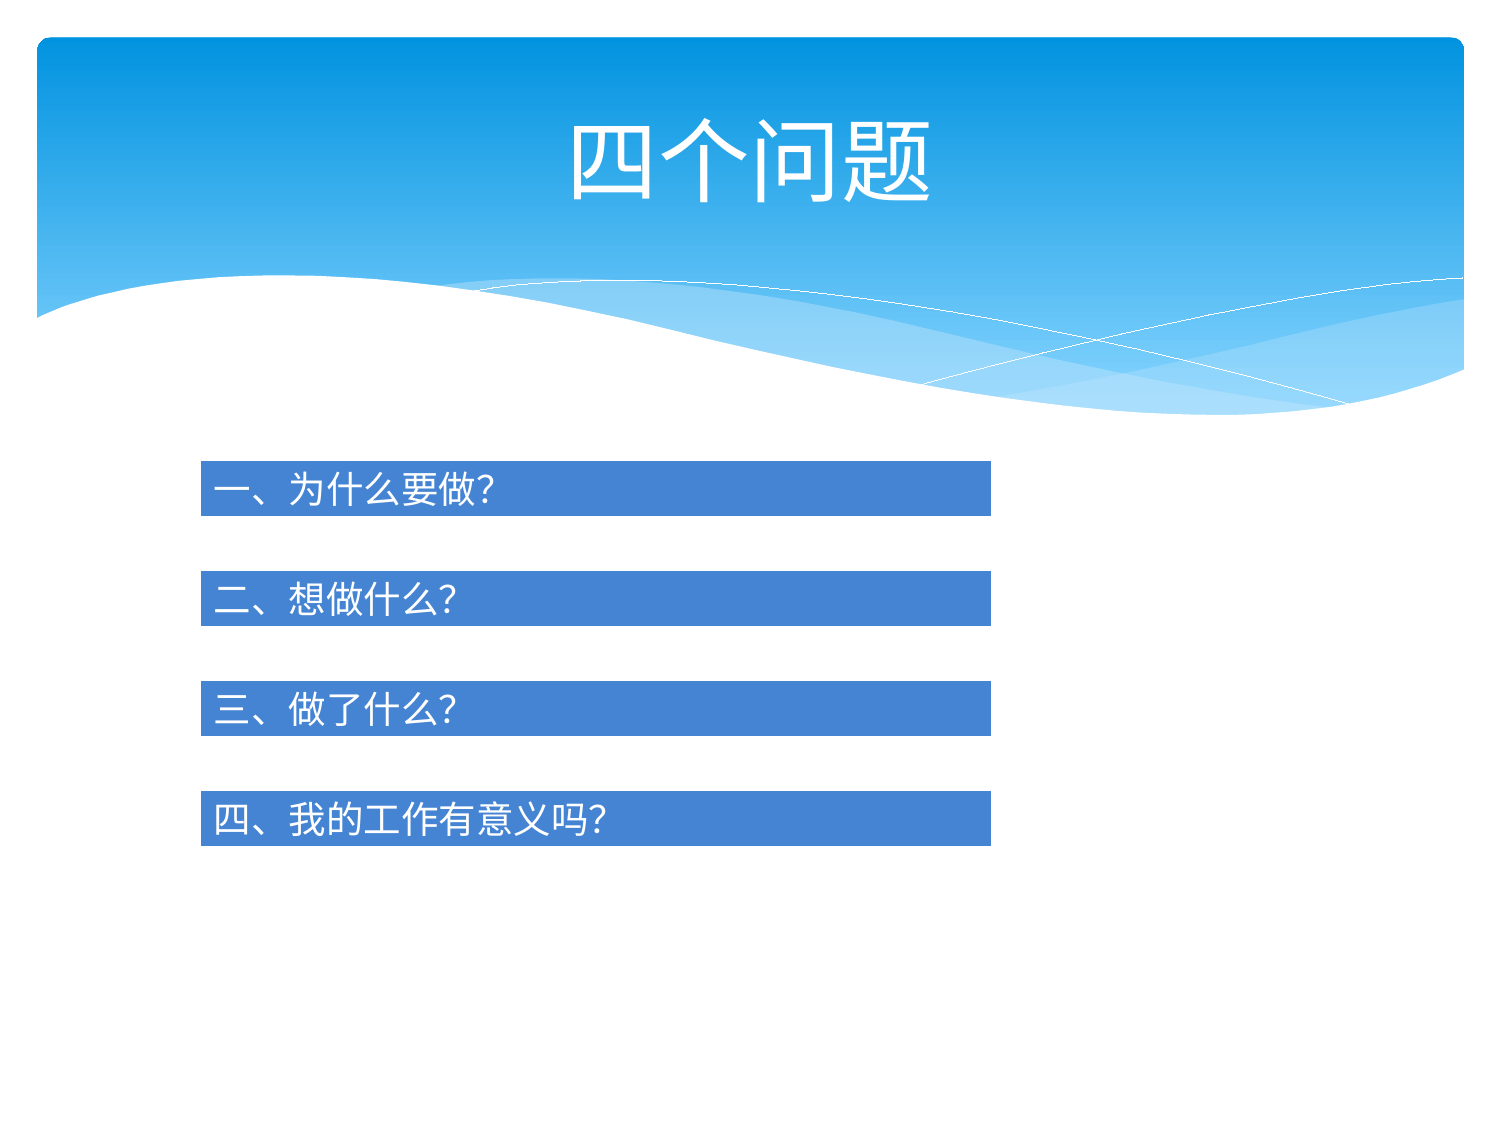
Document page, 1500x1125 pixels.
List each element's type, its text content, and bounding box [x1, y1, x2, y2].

text_box 四、我的工作有意义吗？ [197, 787, 995, 851]
title 四个问题 [75, 55, 1425, 261]
text_box 一、为什么要做？ [197, 457, 995, 520]
text_box 三、做了什么？ [197, 677, 995, 741]
text_box 二、想做什么？ [197, 567, 995, 631]
